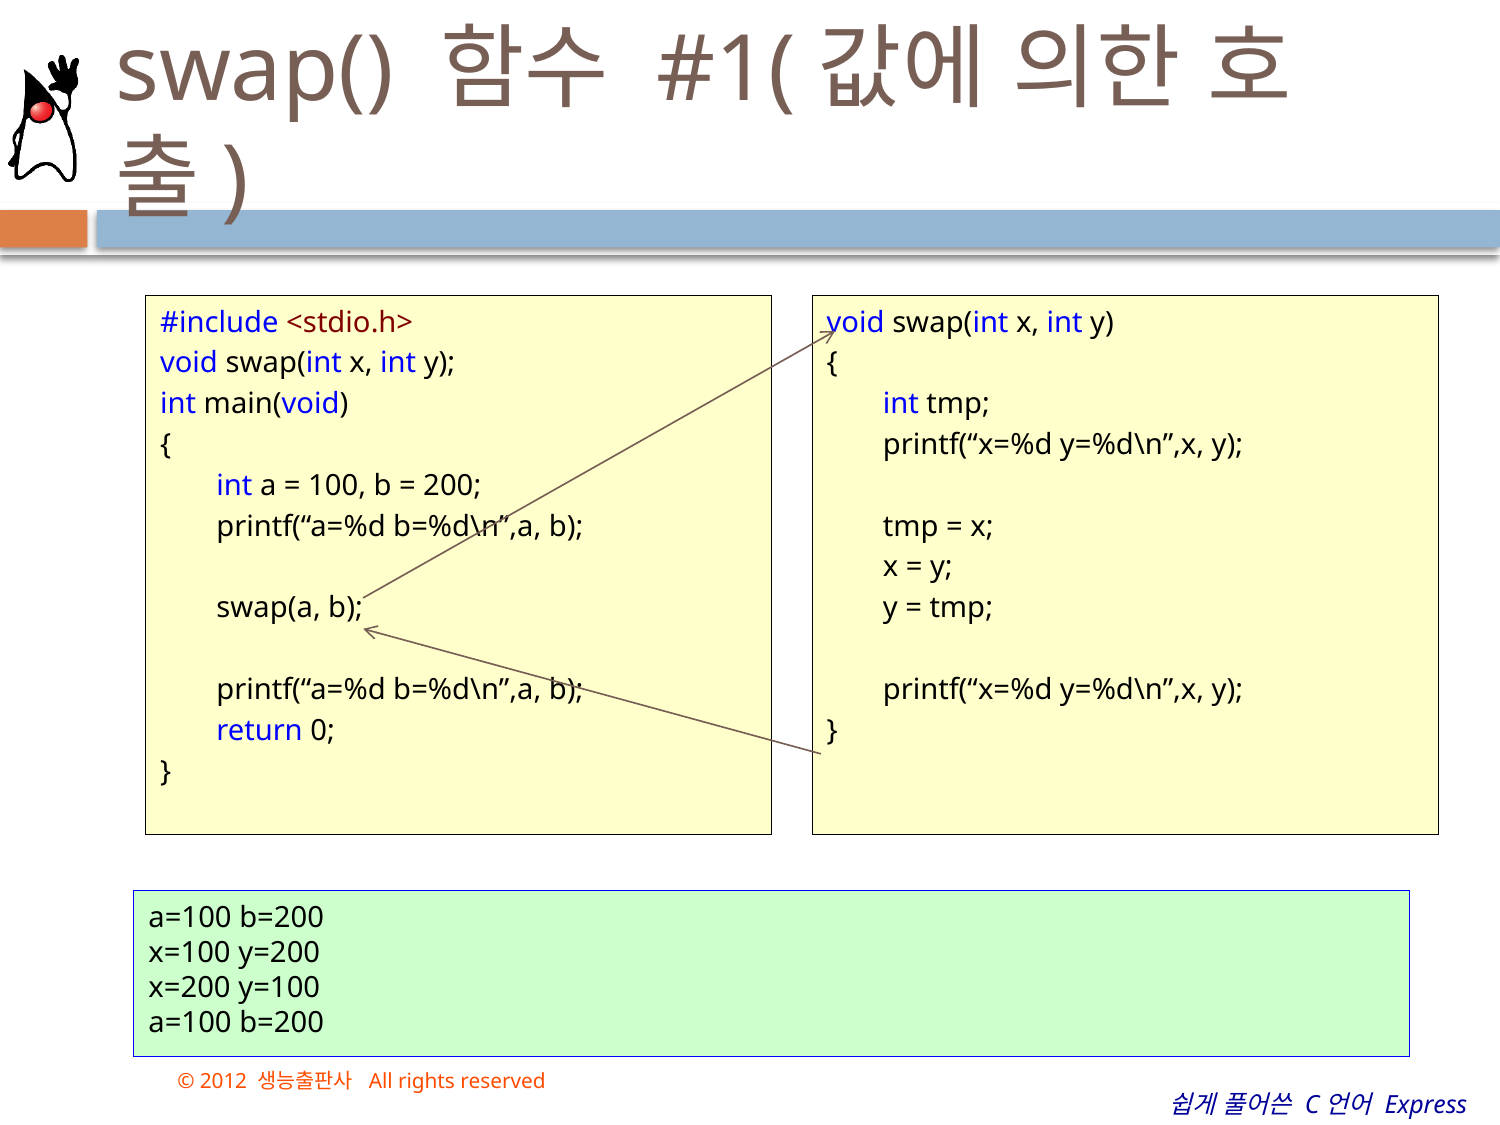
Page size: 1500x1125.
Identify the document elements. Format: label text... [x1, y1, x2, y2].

text_box #include <stdio.h> void swap(int x, int y); int main(void) { int a = 100, b = 200; printf(“a=%d b=%d\n”,a, b); swap(a, b); printf(“a=%d b=%d\n”,a, b); return 0; } [145, 525, 772, 835]
text_box a=100 b=200 x=100 y=200 x=200 y=100 a=100 b=200 [133, 890, 1410, 1057]
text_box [362, 330, 836, 599]
text_box #include <stdio.h> void swap(int x, int y); int main(void) { int a = 100, b = 200; printf(“a=%d b=%d\n”,a, b); swap(a, b); printf(“a=%d b=%d\n”,a, b); return 0; } [145, 295, 772, 524]
title swap() 함수 #1(값에 의한 호출) [100, 37, 1438, 200]
picture [8, 55, 79, 182]
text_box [362, 628, 822, 755]
text_box void swap(int x, int y) { int tmp; printf(“x=%d y=%d\n”,x, y); tmp = x; x = y; y = tmp; printf(“x=%d y=%d\n”,x, y); } [811, 525, 1438, 835]
text_box void swap(int x, int y) { int tmp; printf(“x=%d y=%d\n”,x, y); tmp = x; x = y; y = tmp; printf(“x=%d y=%d\n”,x, y); } [811, 295, 1438, 524]
